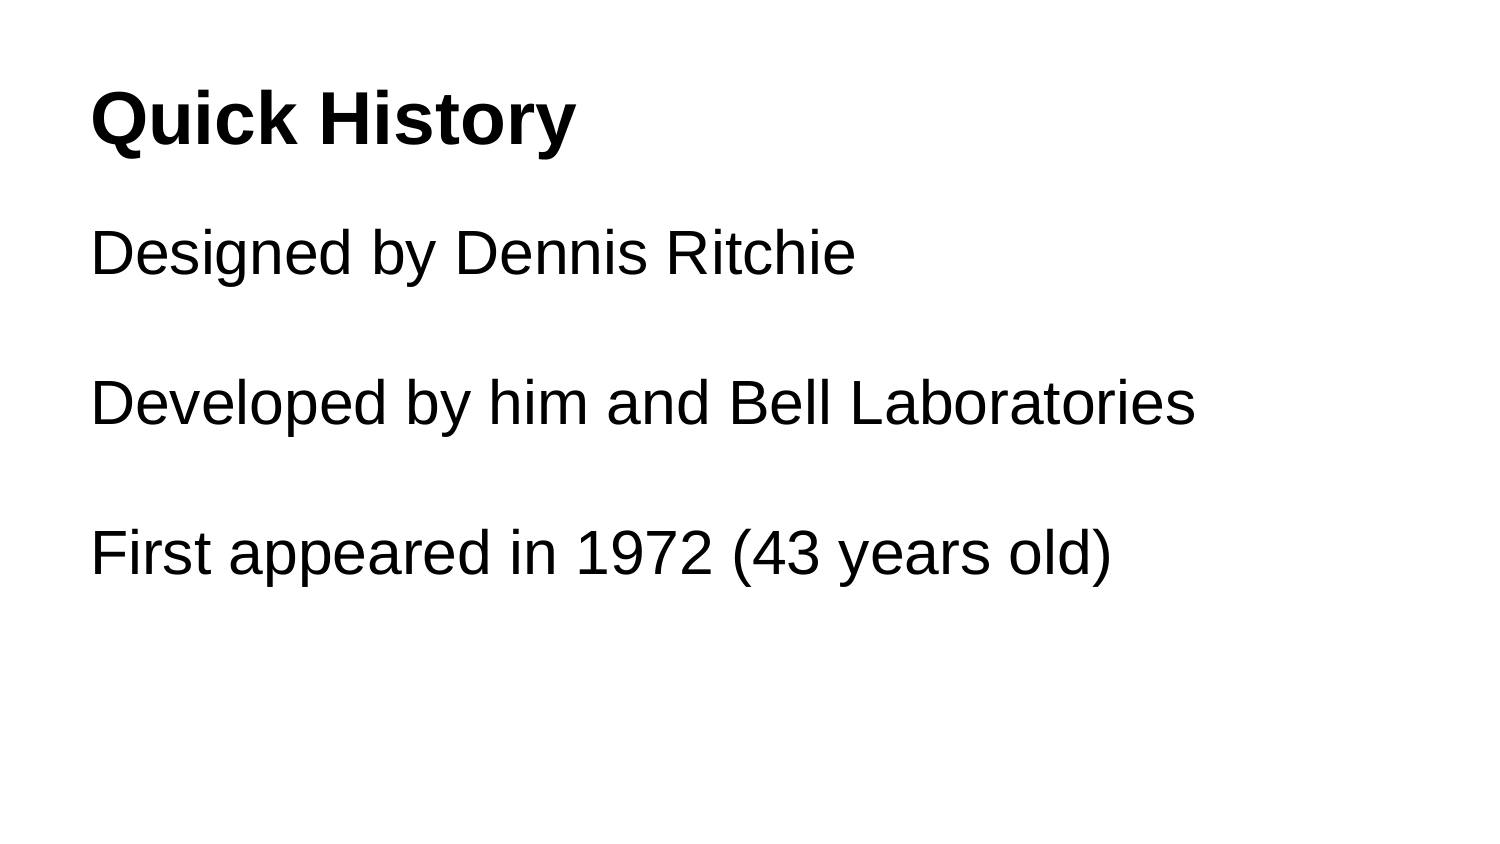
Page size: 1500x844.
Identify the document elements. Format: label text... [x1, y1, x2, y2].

list Designed by Dennis Ritchie Developed by him and Bell Laboratories First appeared in 1972 (43 years old) [75, 196, 1425, 808]
title Quick History [75, 33, 1425, 175]
